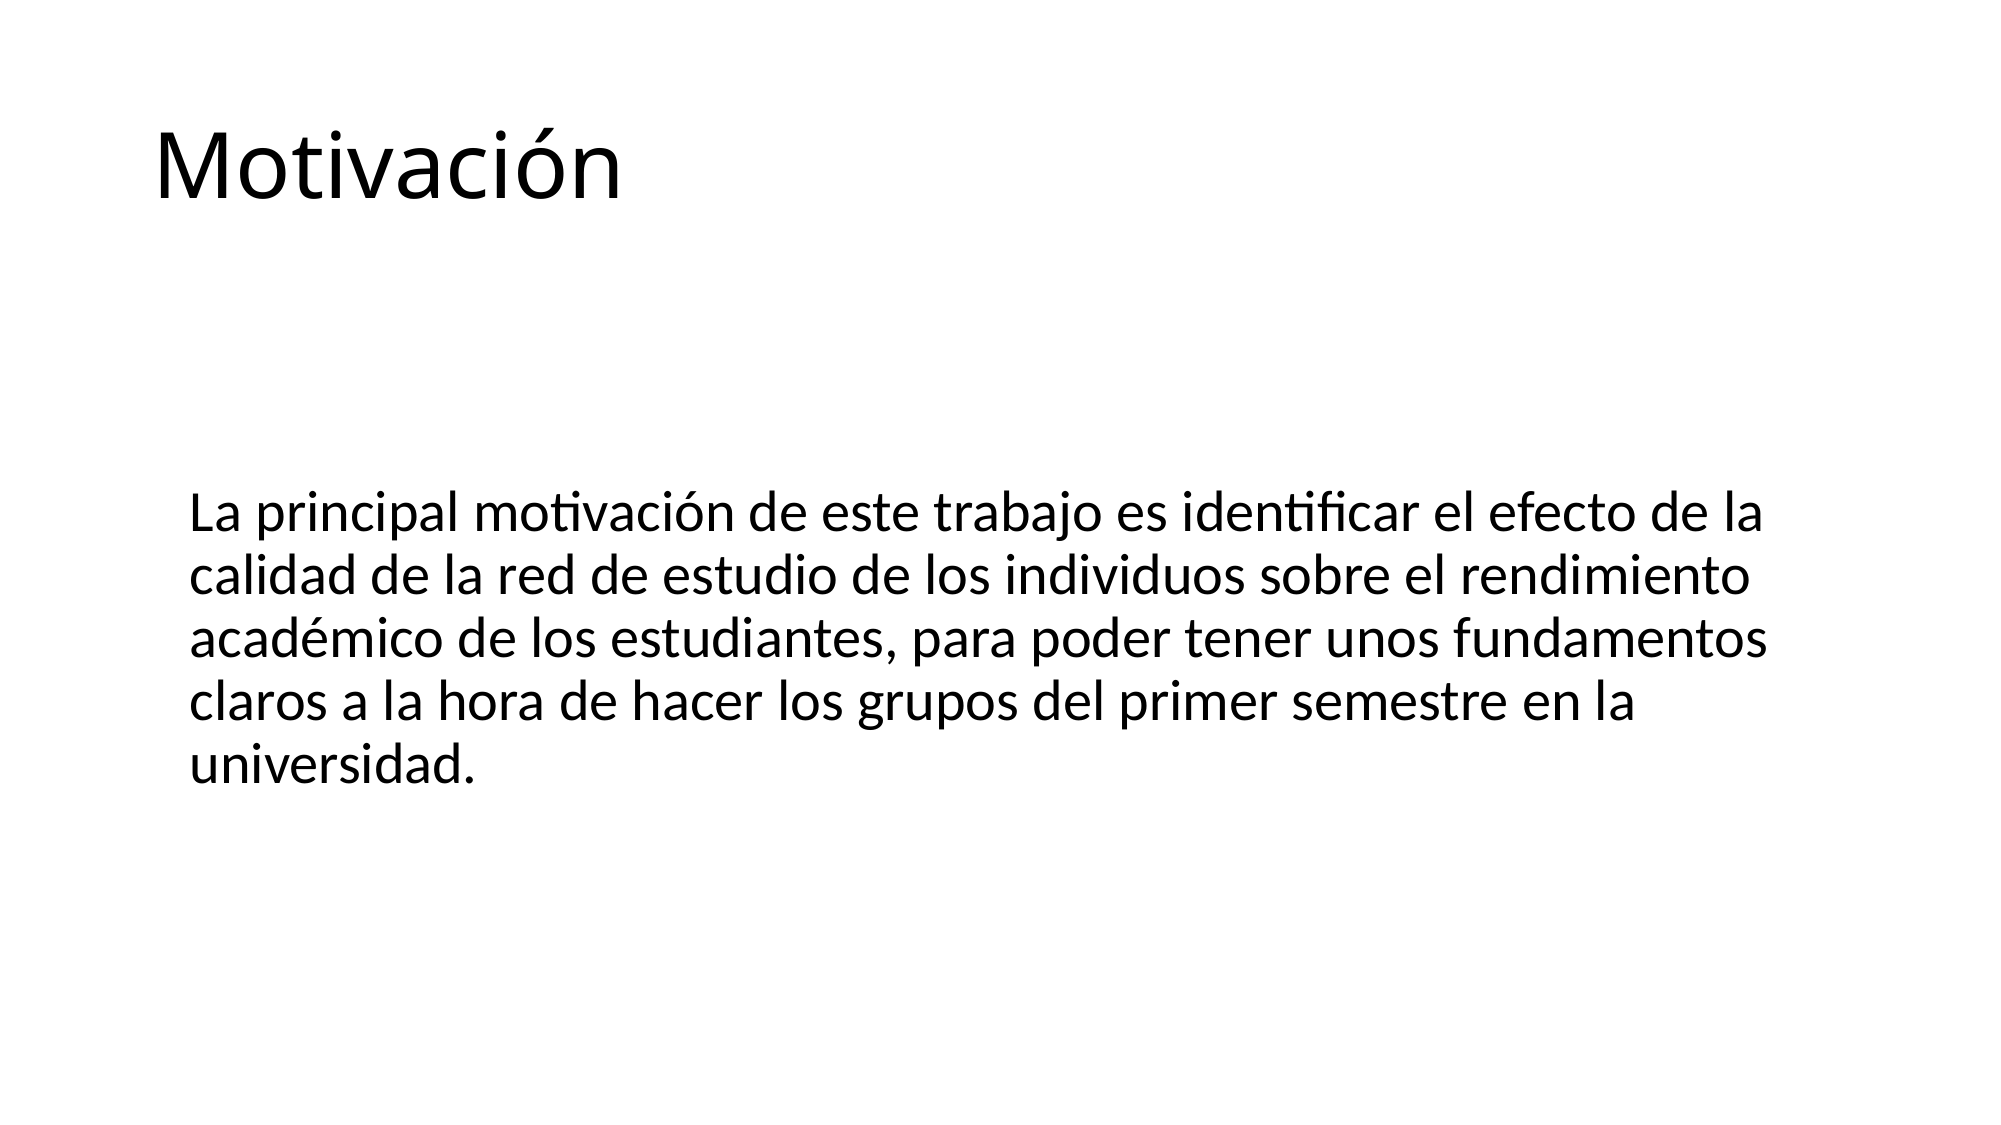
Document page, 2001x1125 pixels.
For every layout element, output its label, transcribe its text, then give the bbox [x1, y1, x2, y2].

title Motivación [137, 59, 1863, 278]
list La principal motivación de este trabajo es identificar el efecto de la calidad de la red de estudio de los individuos sobre el rendimiento académico de los estudiantes, para poder tener unos fundamentos claros a la hora de hacer los grupos del primer semestre en la universidad. [137, 299, 1863, 1014]
